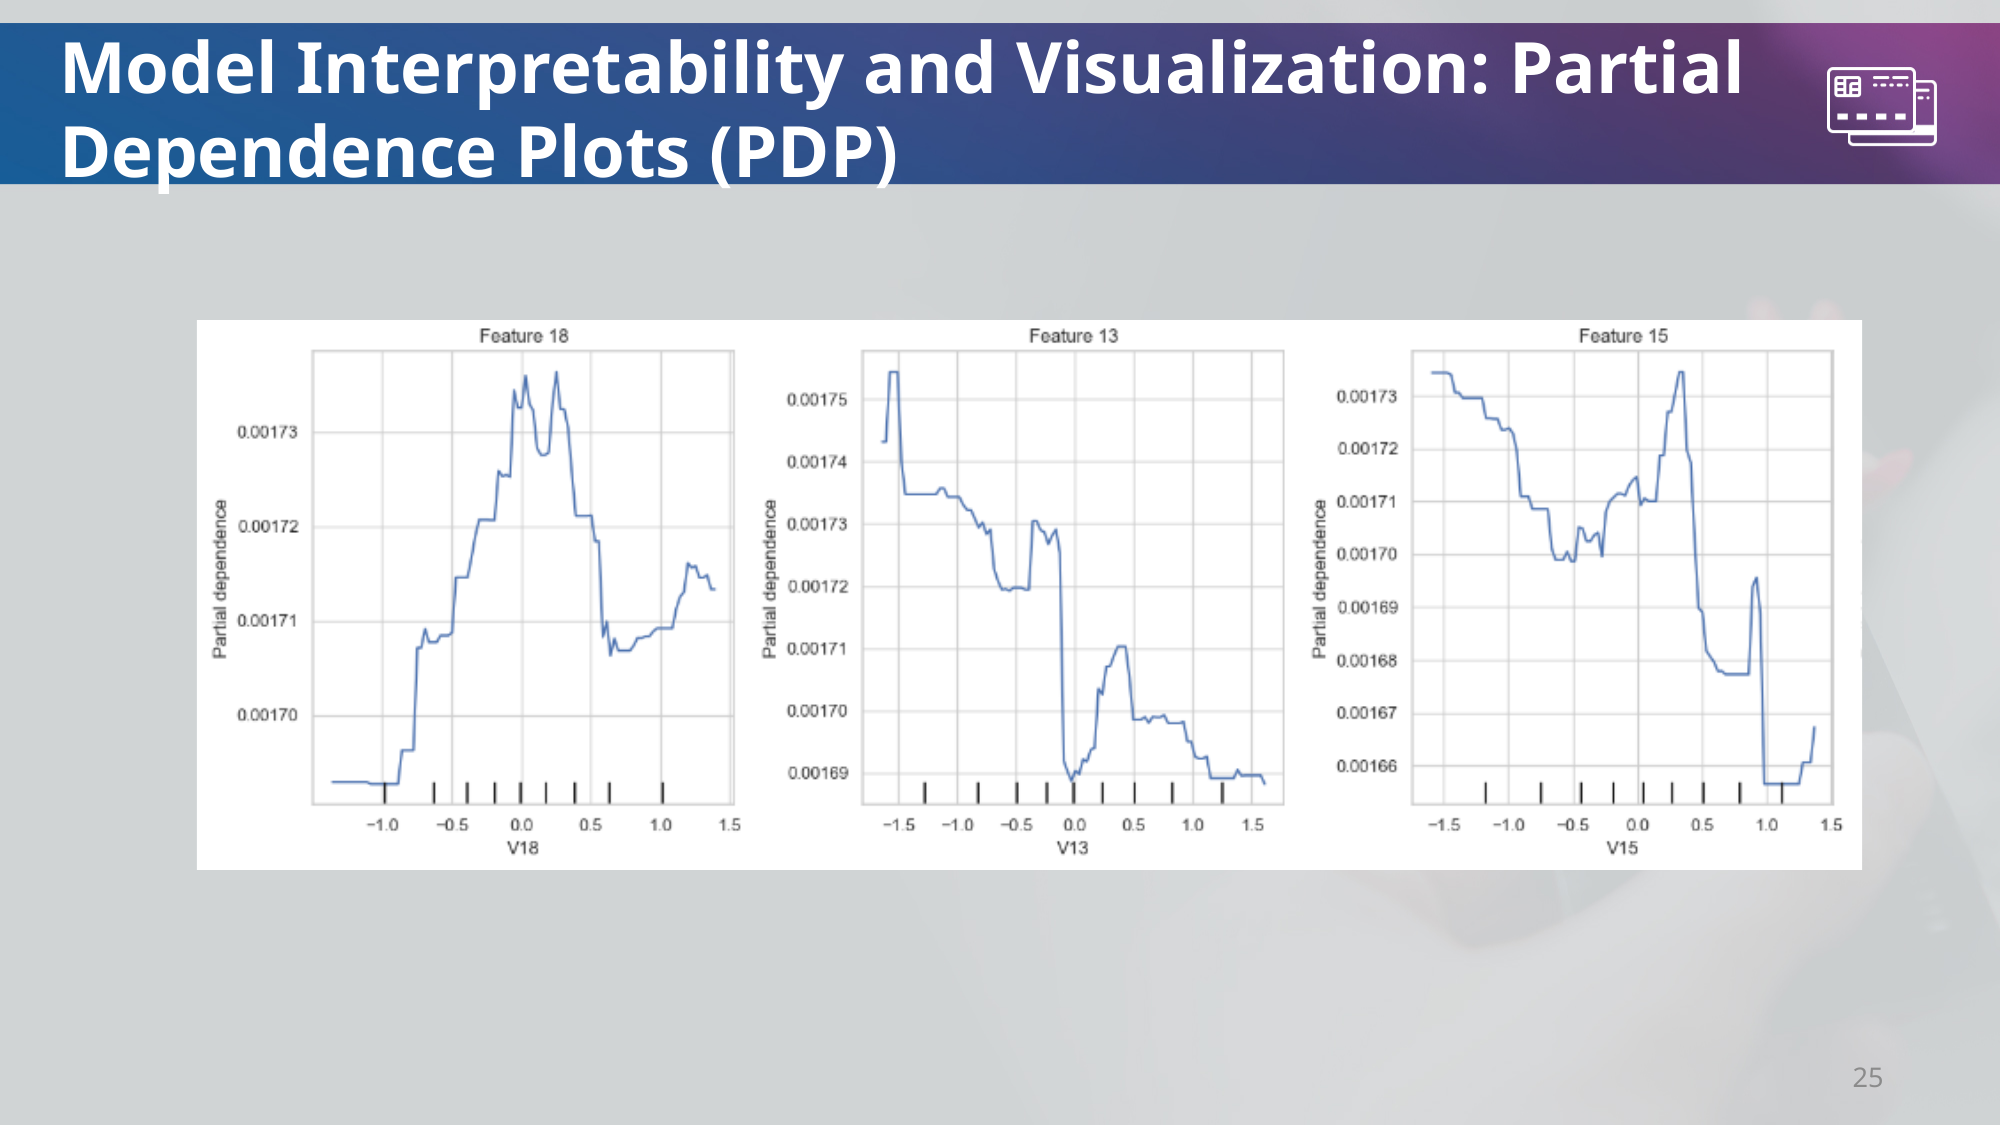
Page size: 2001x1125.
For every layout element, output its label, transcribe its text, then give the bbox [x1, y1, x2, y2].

slide_number 25 [1433, 1054, 1900, 1103]
picture [0, 0, 2000, 1125]
title Model Interpretability and Visualization: Partial Dependence Plots (PDP) [43, 41, 1768, 173]
